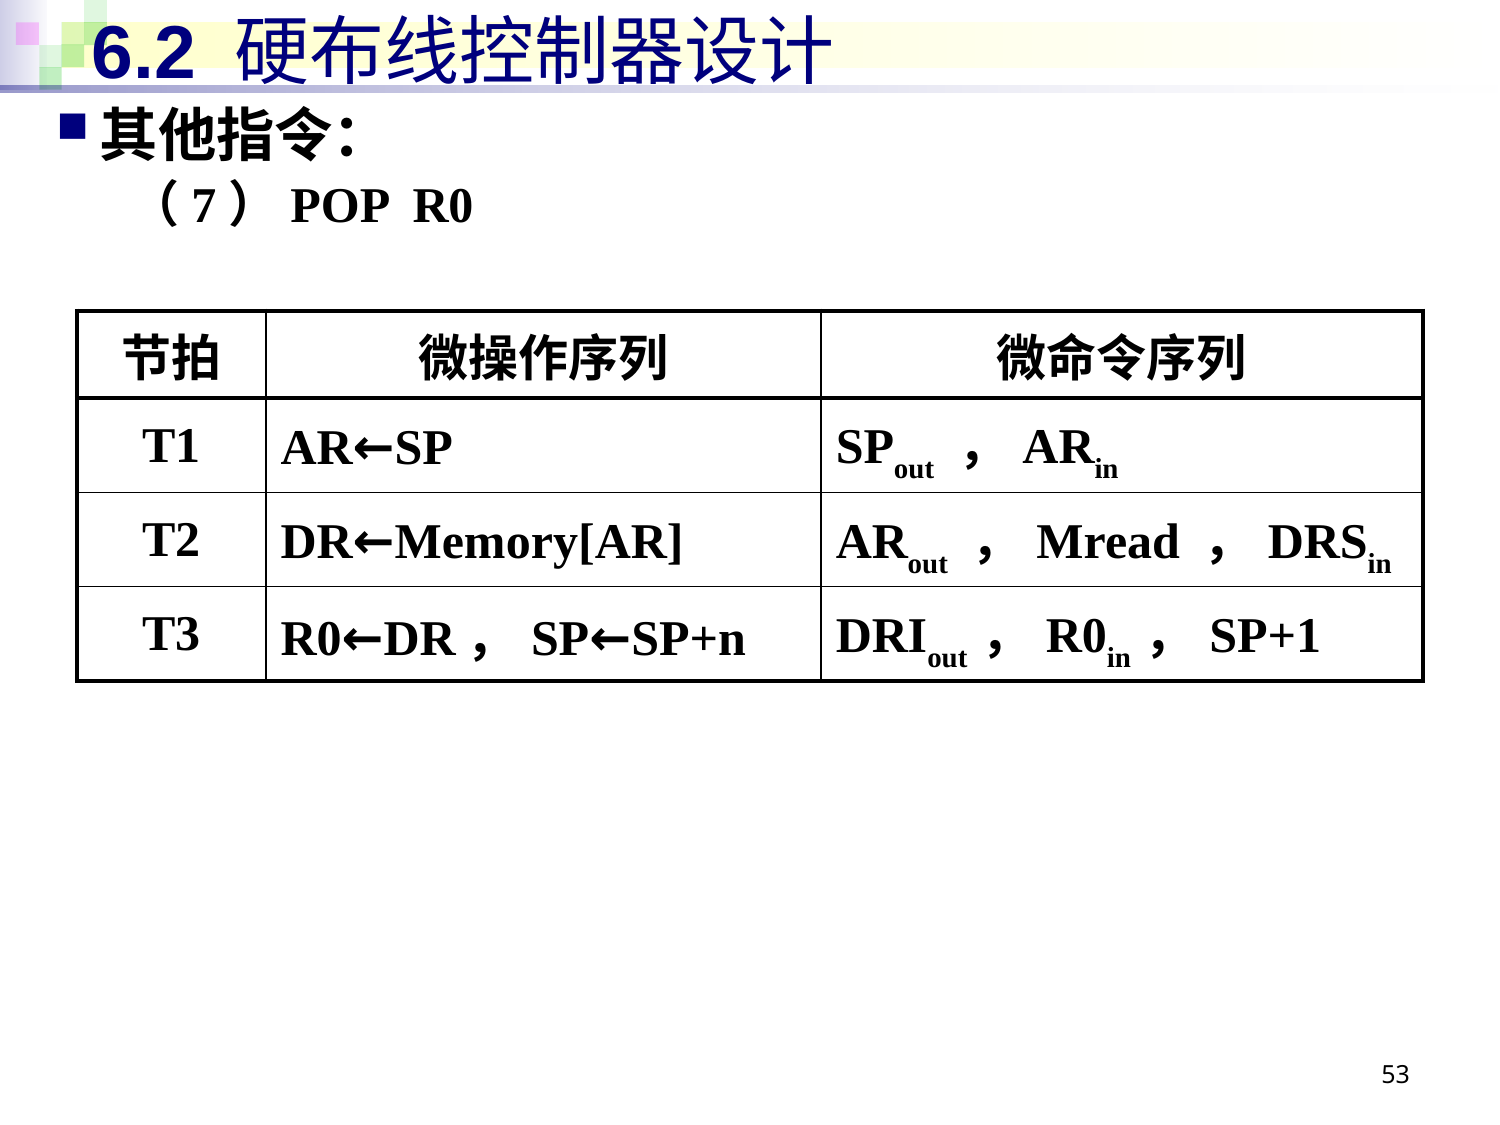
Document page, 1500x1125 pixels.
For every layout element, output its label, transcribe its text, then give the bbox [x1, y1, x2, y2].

table_cell T3 [79, 587, 265, 679]
table_cell T1 [79, 400, 265, 492]
table_header 微命令序列 [822, 313, 1421, 396]
title 6.2 硬布线控制器设计 [76, 0, 1483, 89]
table_header 节拍 [79, 313, 265, 396]
table_header 微操作序列 [267, 313, 820, 396]
list 其他指令： （7）POP R0 [40, 89, 1483, 244]
table_cell DRIout ，R0in ，SP+1 [822, 587, 1421, 679]
table_cell SPout ，ARin [822, 400, 1421, 492]
table_cell DR←Memory[AR] [267, 493, 820, 586]
table_cell R0←DR，SP←SP+n [267, 587, 820, 679]
table_cell AR←SP [267, 400, 820, 492]
table_cell T2 [79, 493, 265, 586]
slide_number 53 [1074, 1024, 1426, 1101]
table_cell ARout ，Mread ，DRSin [822, 493, 1421, 586]
